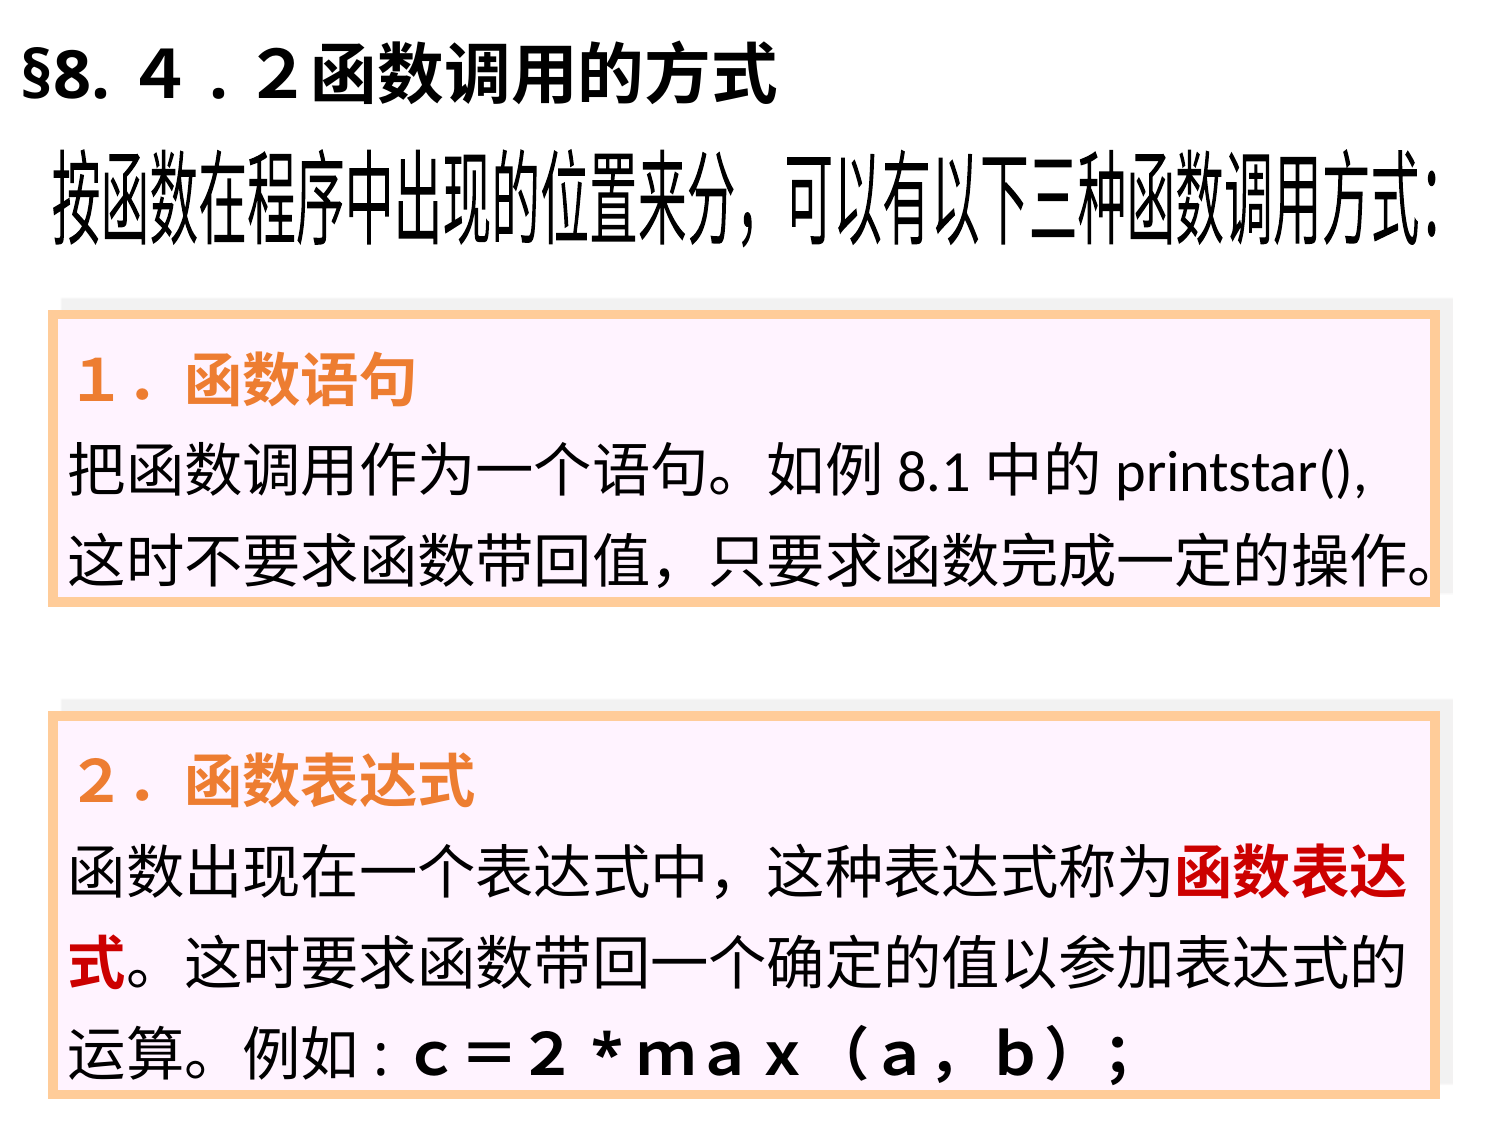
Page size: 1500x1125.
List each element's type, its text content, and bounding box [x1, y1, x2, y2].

text_box §8.４.２函数调用的方式 [5, 30, 892, 114]
text_box ２．函数表达式 函数出现在一个表达式中，这种表达式称为函数表达式。这时要求函数带回一个确定的值以参加表达式的运算。例如:ｃ＝２*ｍａｘ（ａ，ｂ）； [53, 716, 1436, 1095]
text_box １．函数语句 把函数调用作为一个语句。如例8.1中的printstar(),这时不要求函数带回值，只要求函数完成一定的操作。 [53, 314, 1436, 602]
slide_number 34 [1059, 1042, 1397, 1103]
